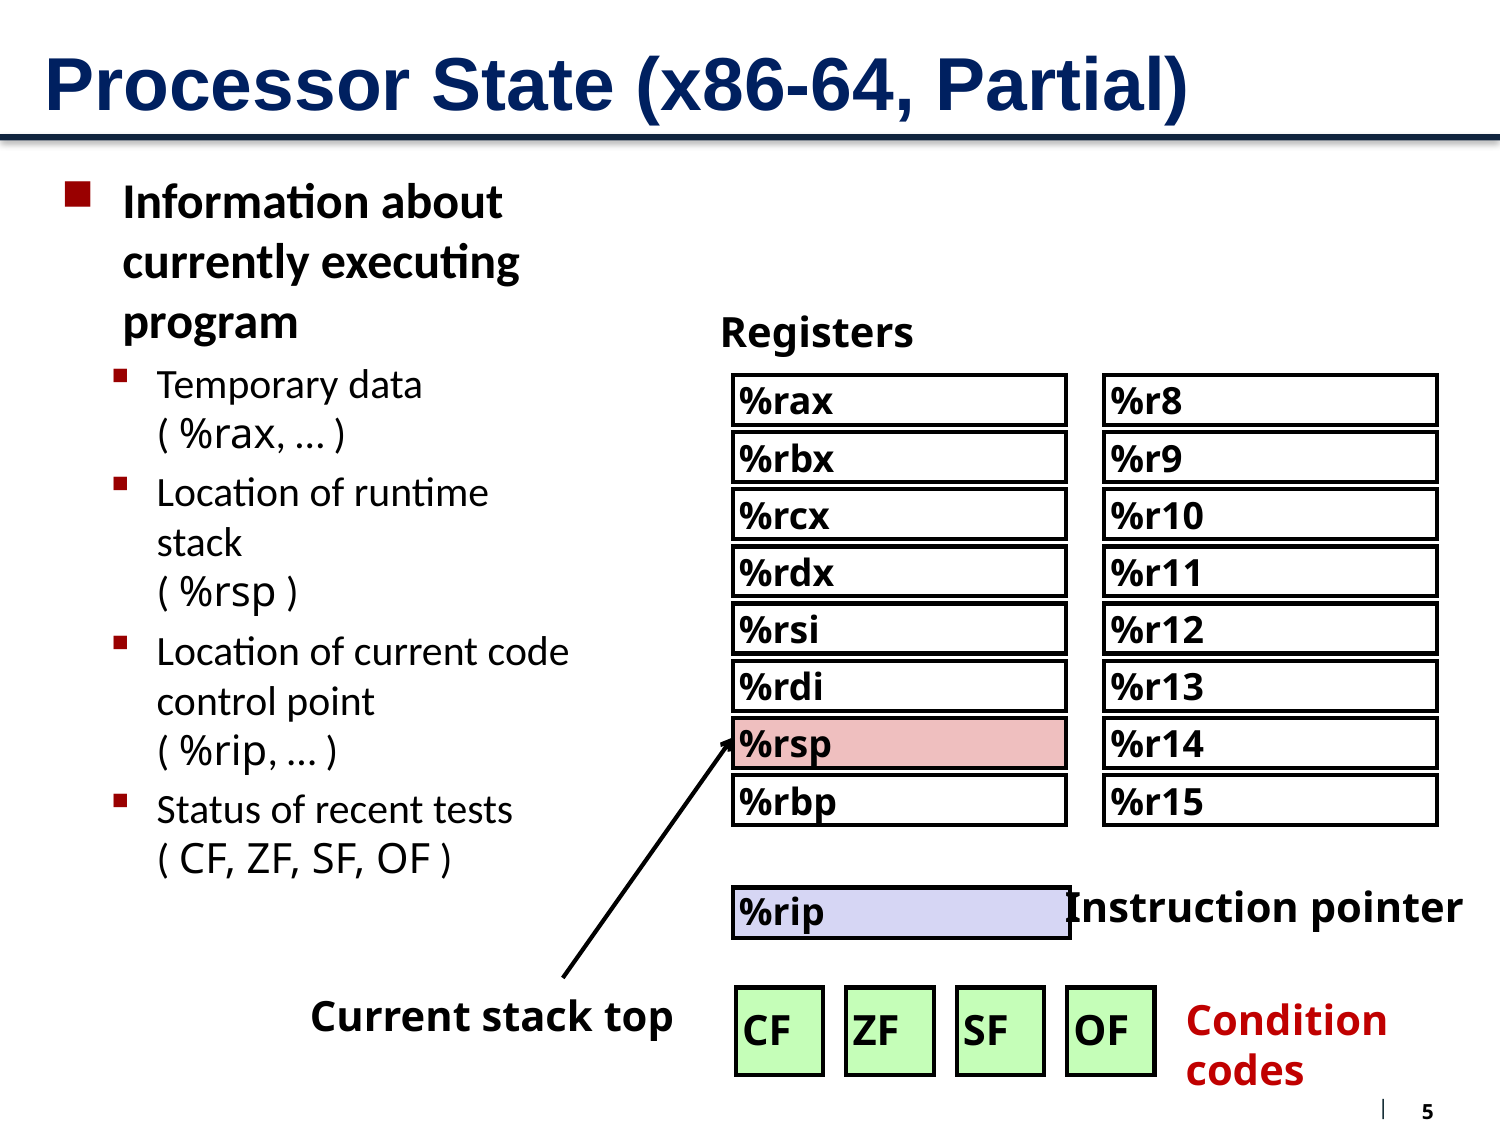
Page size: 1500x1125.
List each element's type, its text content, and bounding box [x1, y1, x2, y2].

text_box Registers [713, 299, 921, 363]
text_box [732, 374, 1438, 826]
text_box ZF [846, 987, 934, 1075]
text_box Information about currently executing program Temporary data ( %rax, … ) Location of runtime stack ( %rsp ) Location of current code control point ( %rip, … ) Status of recent tests ( CF, ZF, SF, OF ) [50, 160, 599, 1053]
text_box Instruction pointer [1058, 875, 1471, 938]
text_box Current stack top [599, 986, 681, 1046]
text_box Condition codes [1179, 987, 1475, 1061]
text_box SF [956, 987, 1045, 1075]
text_box %rip [737, 887, 1071, 939]
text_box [562, 737, 733, 979]
text_box OF [1067, 987, 1155, 1075]
text_box CF [735, 987, 824, 1075]
title Processor State (x86-64, Partial) [29, 0, 1459, 161]
